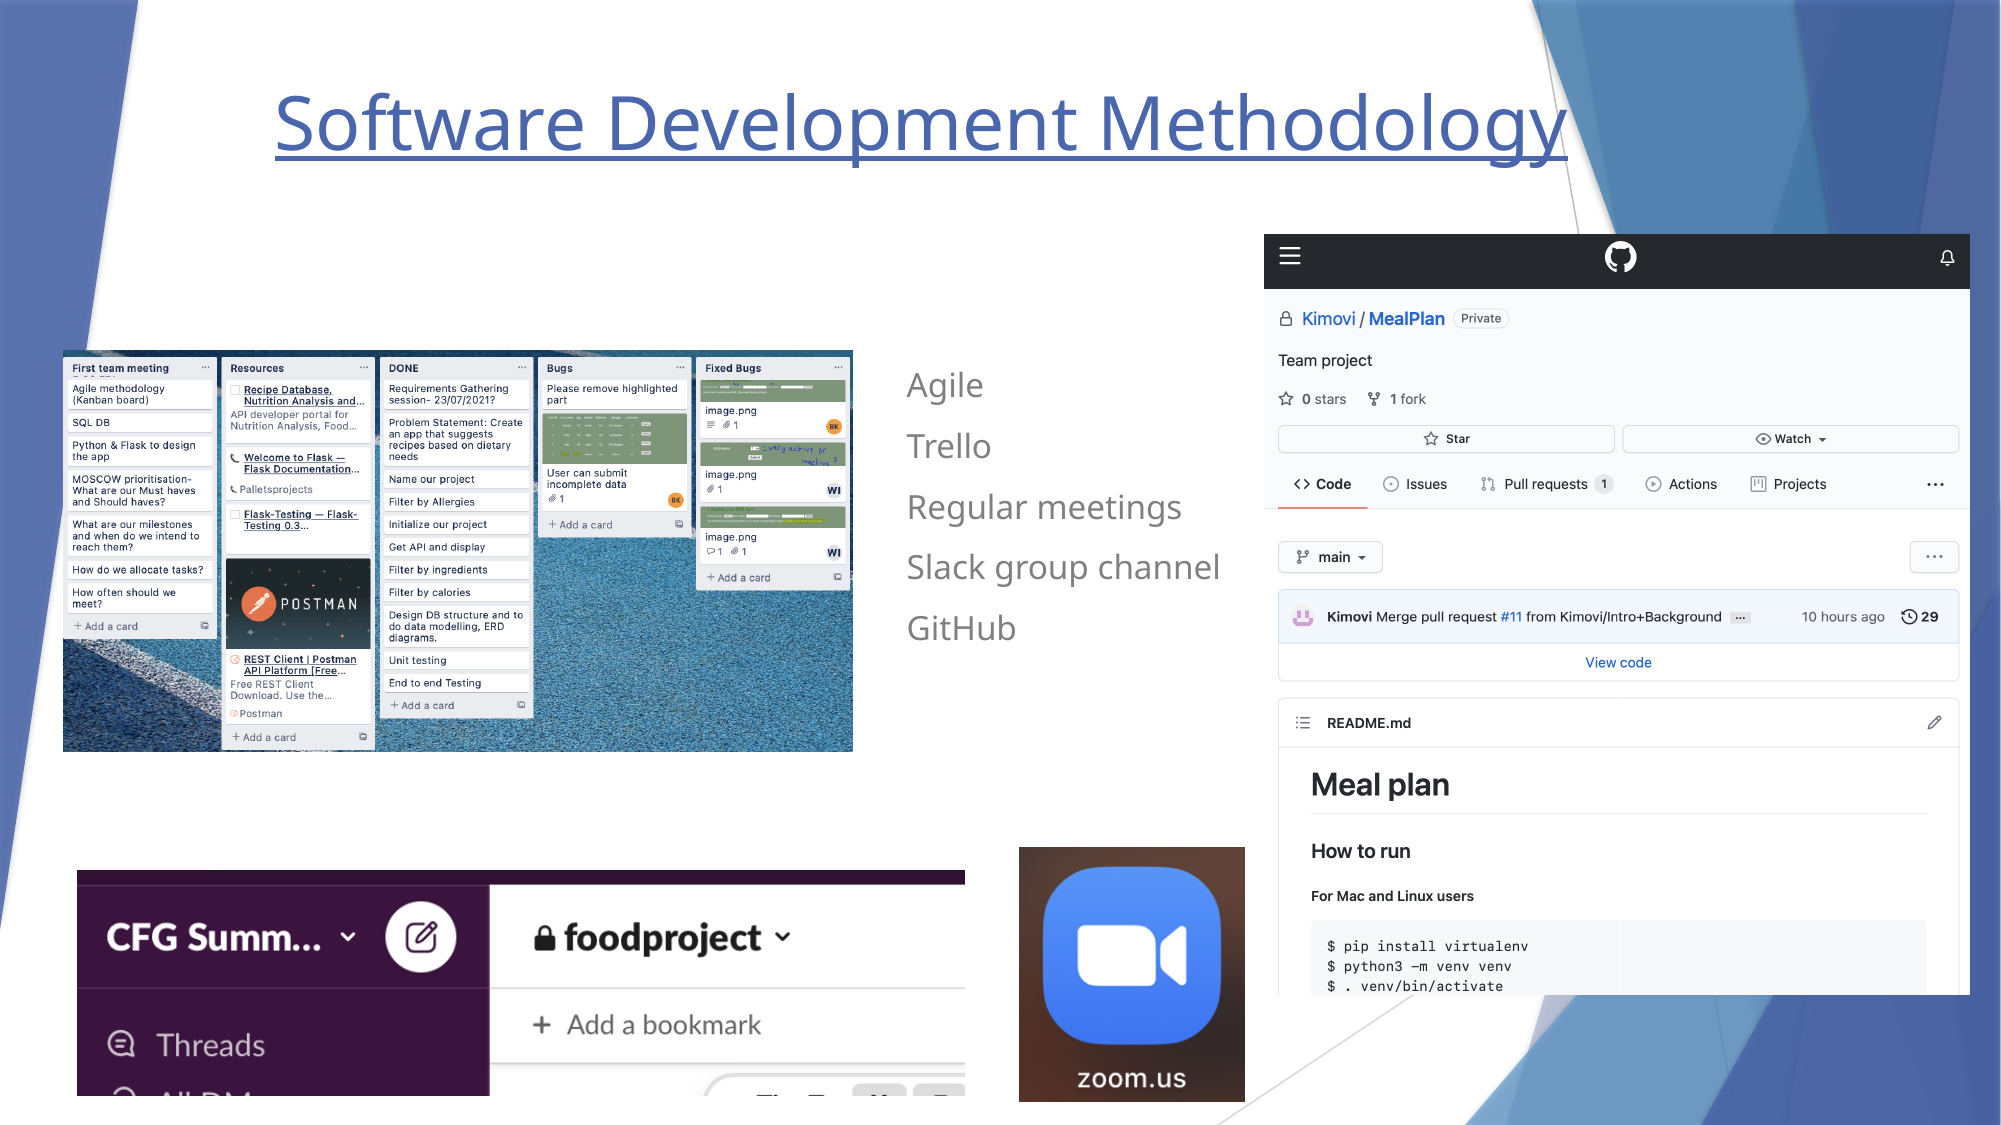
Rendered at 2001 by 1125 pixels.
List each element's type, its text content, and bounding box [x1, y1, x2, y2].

subtitle Agile Trello Regular meetings Slack group channel GitHub [891, 357, 1245, 693]
picture [62, 349, 854, 752]
picture [1263, 233, 1971, 995]
picture [1019, 847, 1246, 1103]
title Software Development Methodology [256, 29, 1584, 173]
picture [76, 869, 965, 1096]
